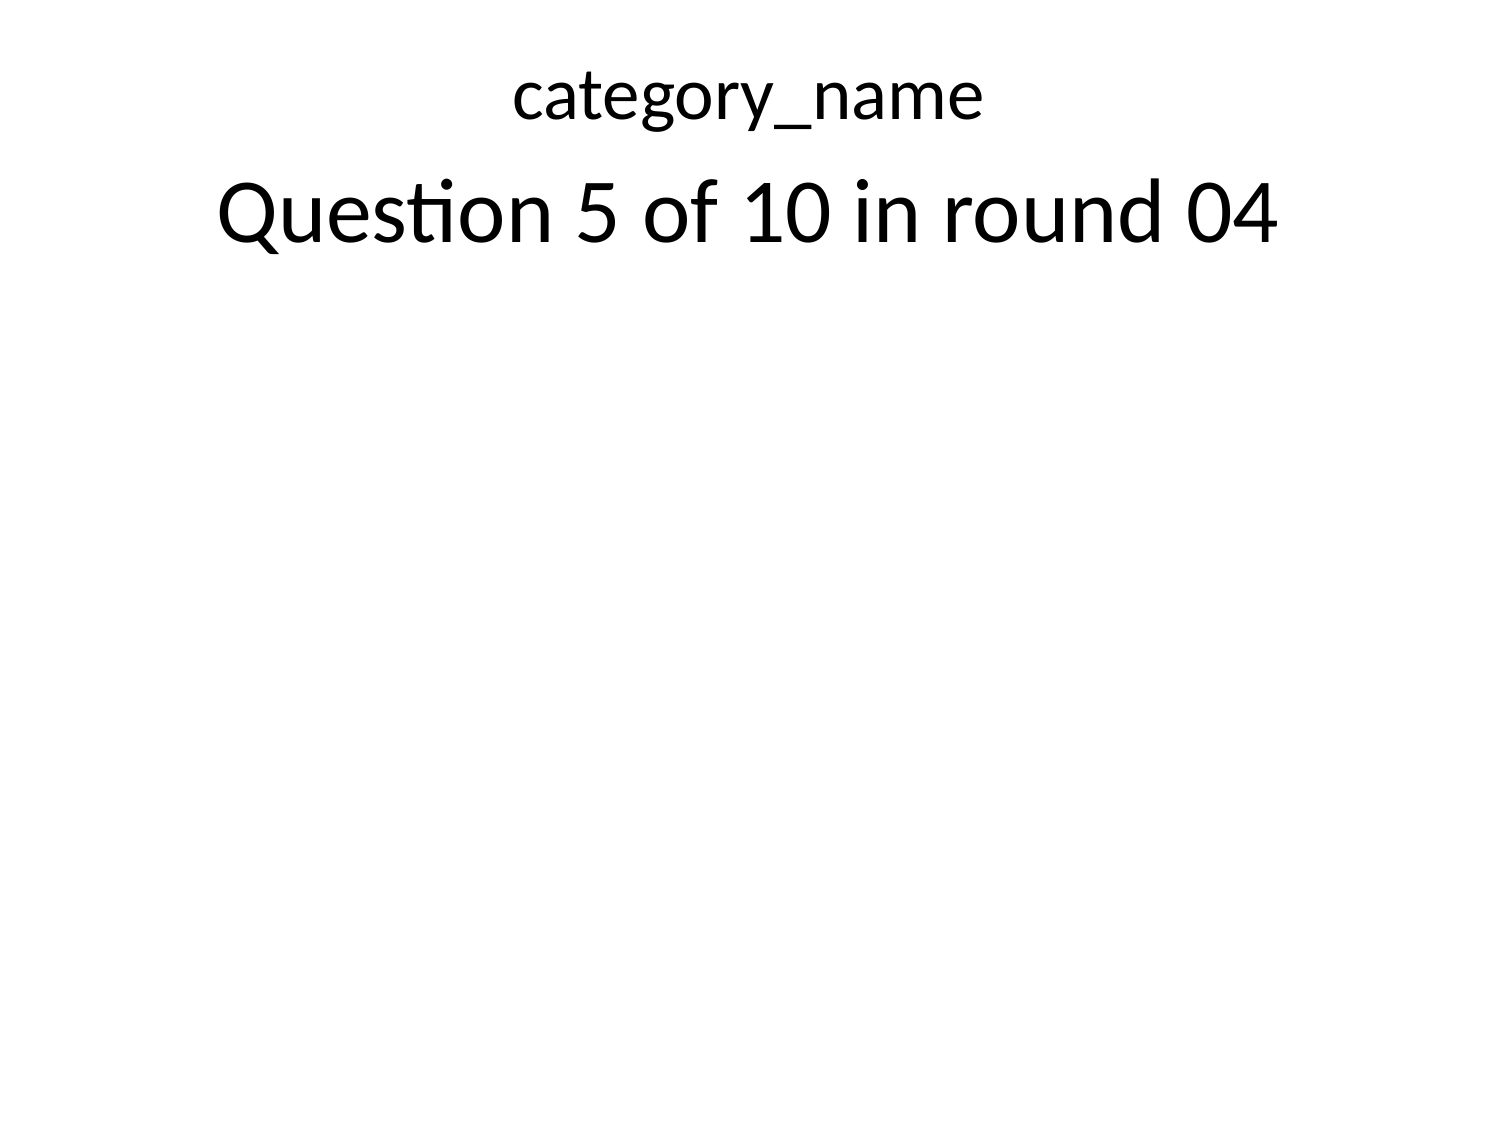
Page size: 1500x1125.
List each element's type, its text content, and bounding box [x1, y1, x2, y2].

text_box Question 5 of 10 in round 04 [35, 143, 1463, 765]
text_box category_name [35, 37, 1463, 143]
